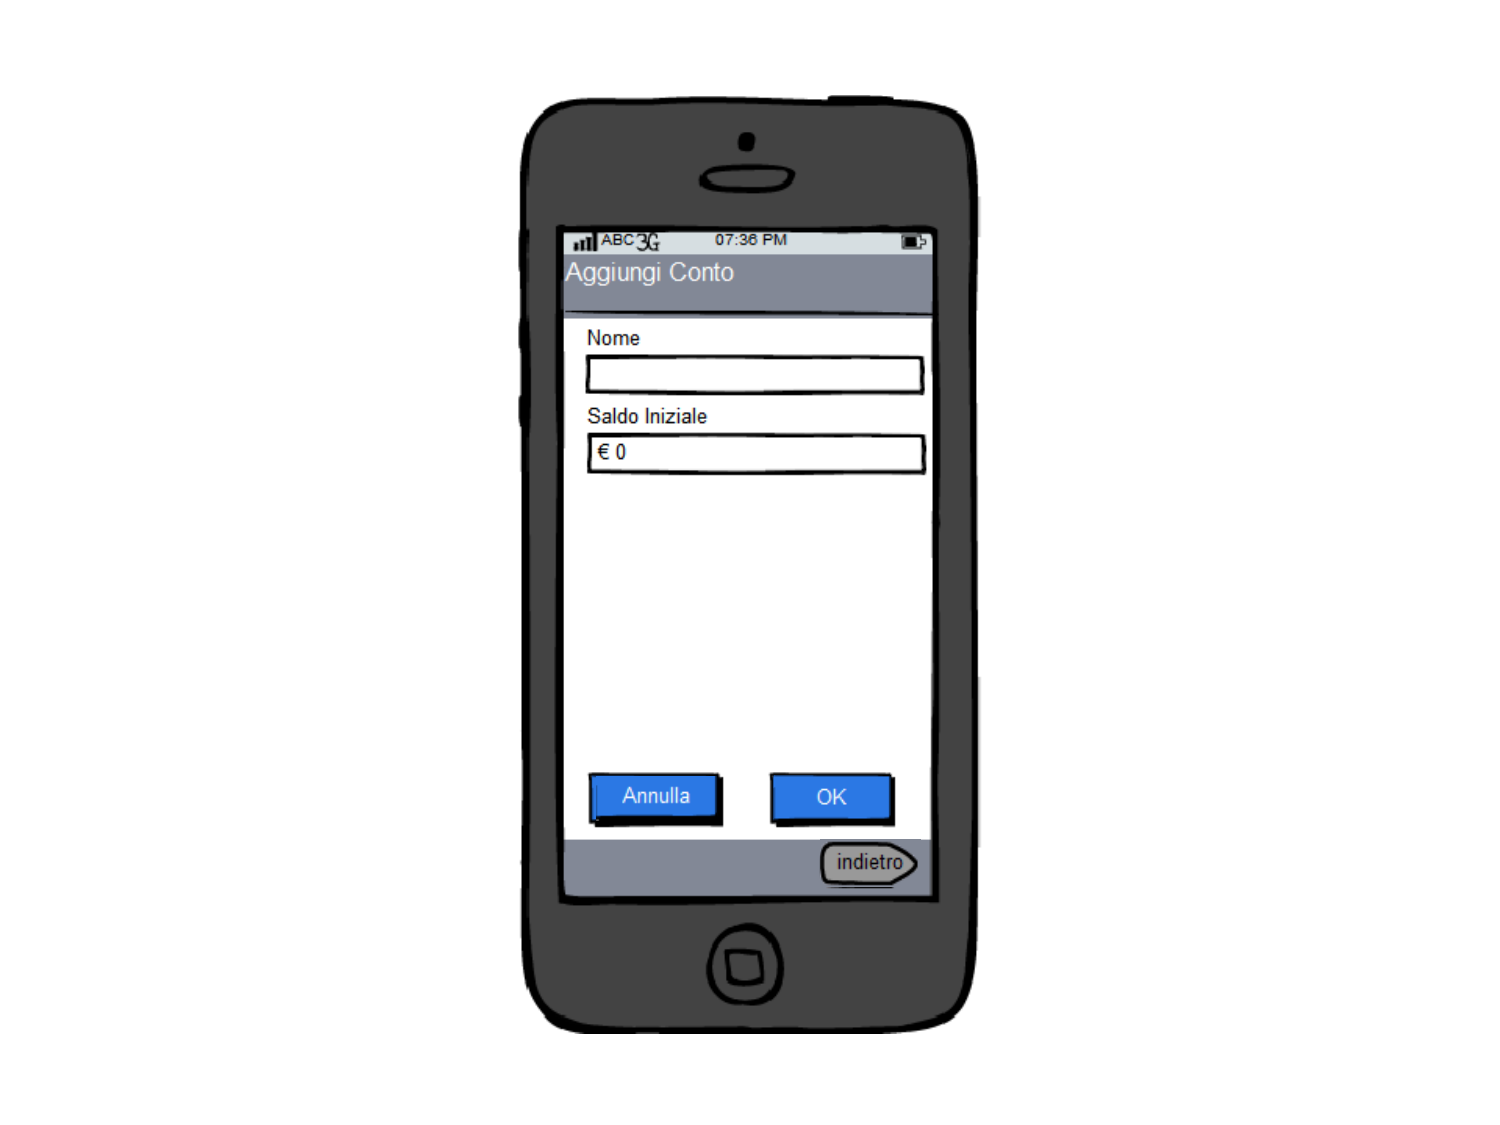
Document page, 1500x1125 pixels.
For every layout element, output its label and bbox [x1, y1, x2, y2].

picture [513, 95, 987, 1034]
